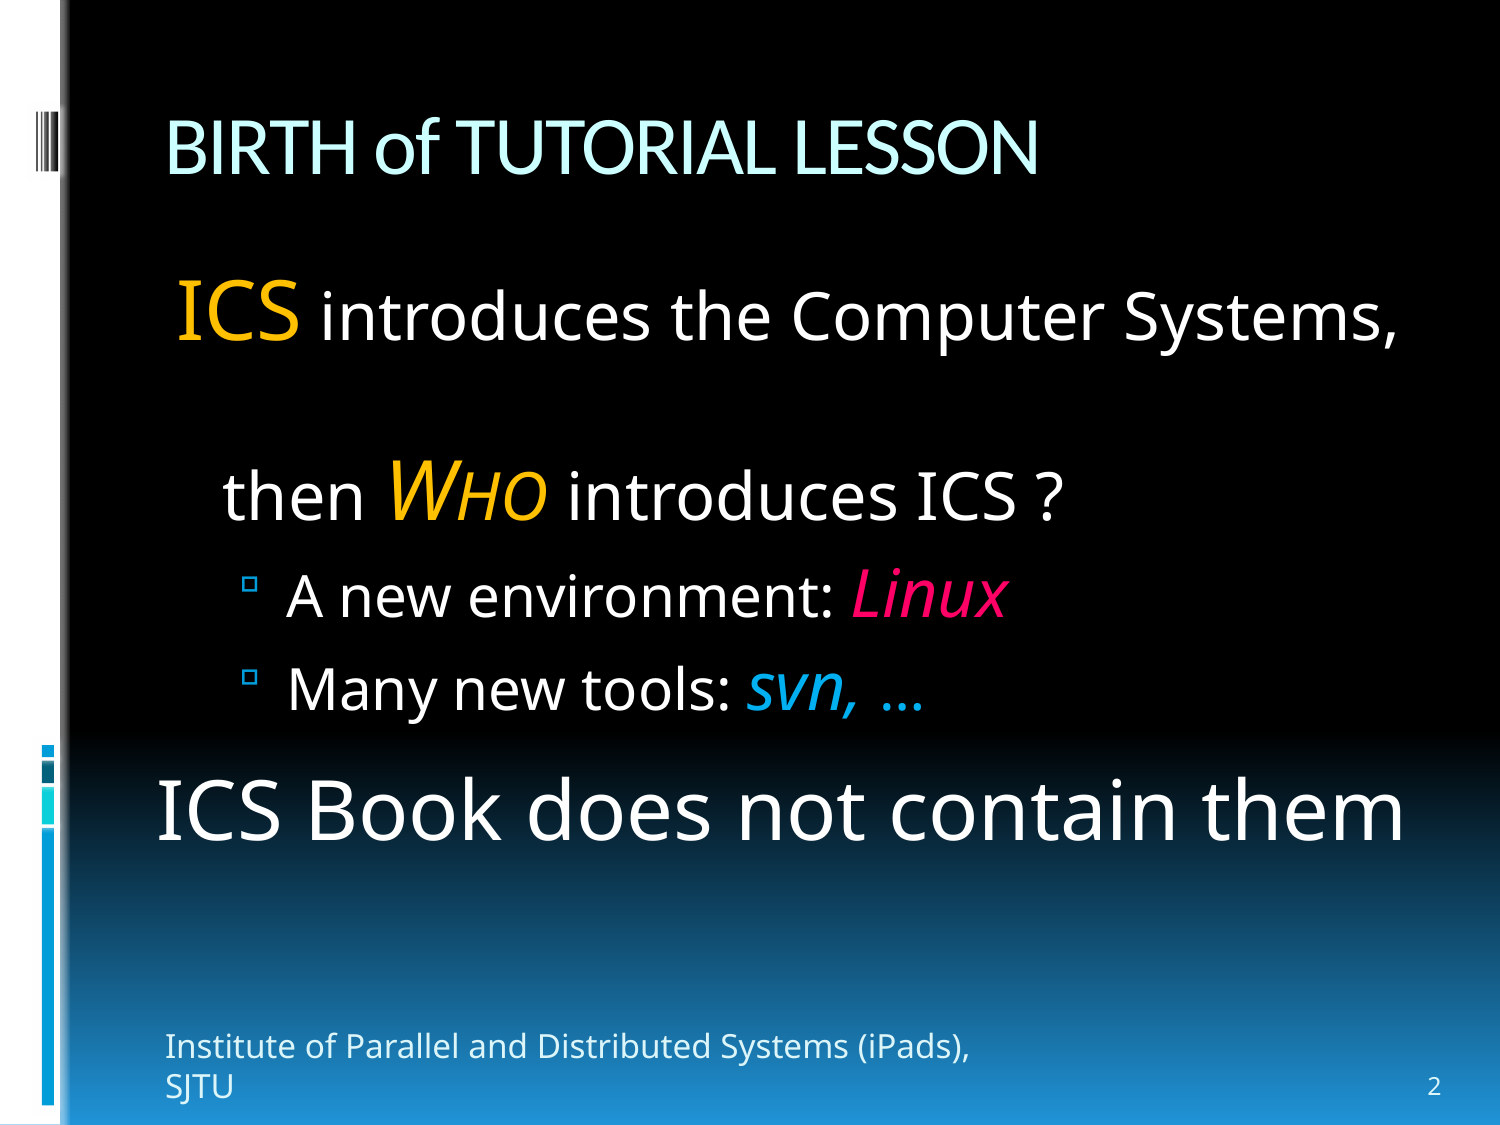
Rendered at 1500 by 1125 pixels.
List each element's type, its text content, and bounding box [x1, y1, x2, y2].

list ICS introduces the Computer Systems, then WHO introduces ICS ? A new environment: Linux Many new tools: svn, … [149, 249, 1426, 1001]
text_box ICS Book does not contain them [130, 825, 1424, 850]
footer Institute of Parallel and Distributed Systems (iPads), SJTU [150, 1052, 1063, 1113]
slide_number 2 [1412, 1052, 1488, 1113]
title BIRTH of TUTORIAL LESSON [150, 84, 1425, 235]
